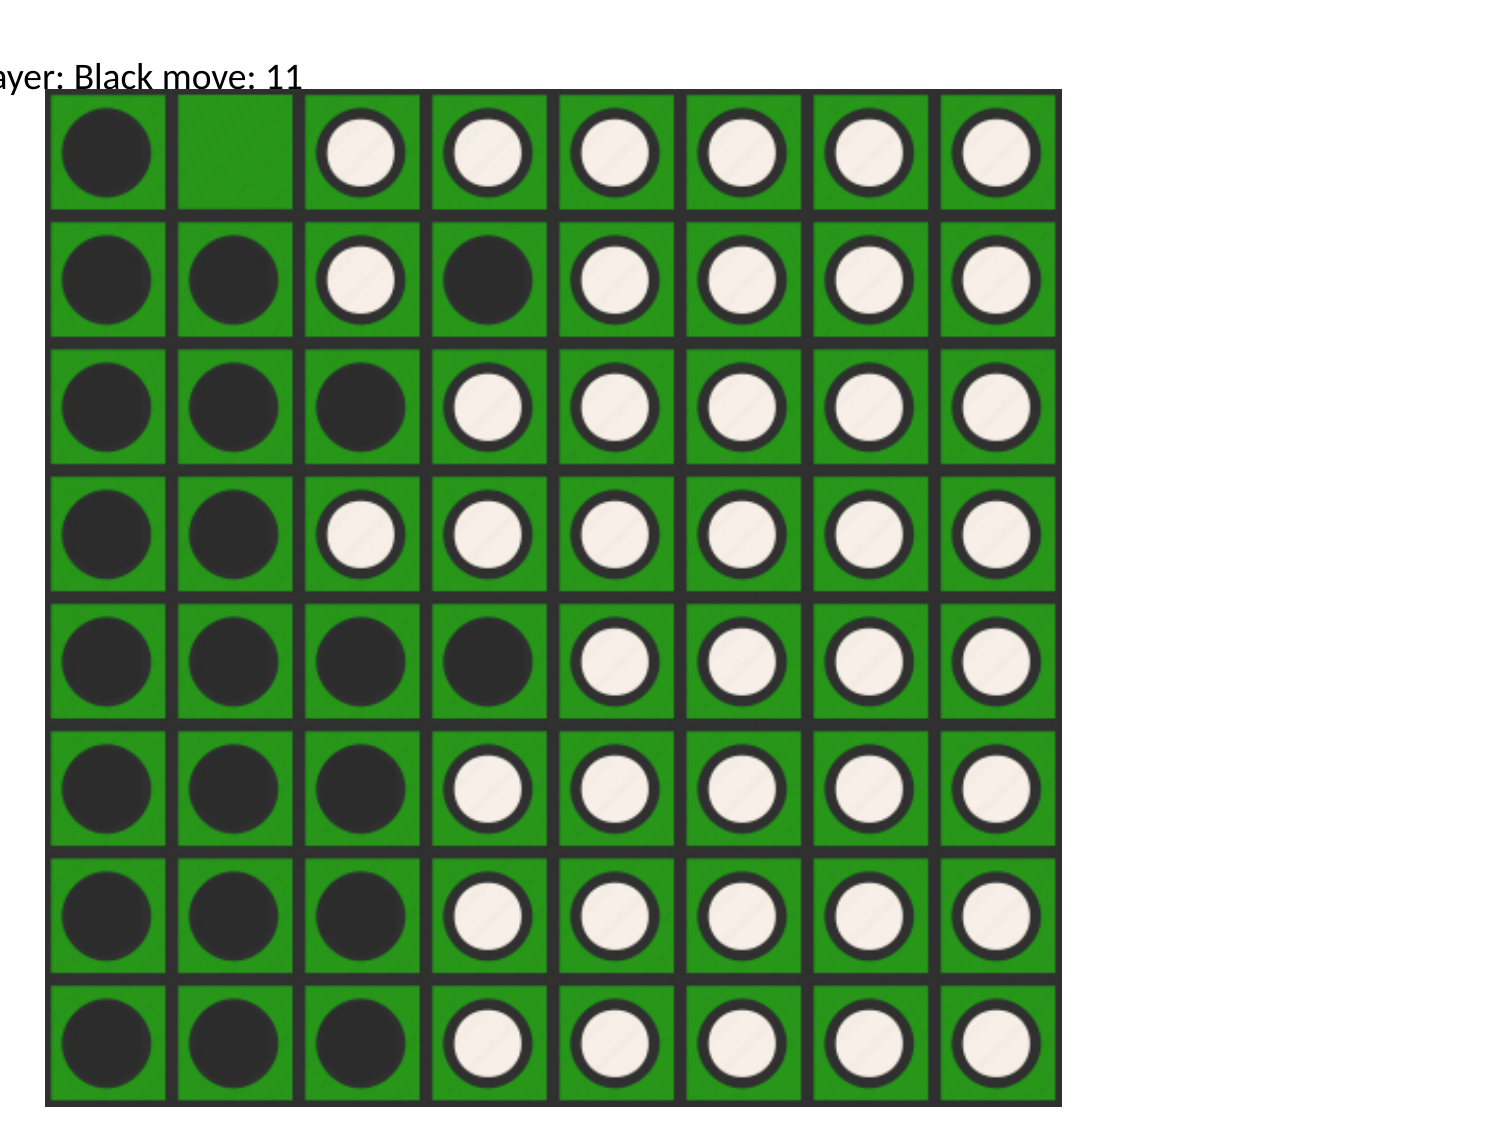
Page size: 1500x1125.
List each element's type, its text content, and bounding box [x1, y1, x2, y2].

picture [44, 89, 1062, 1107]
text_box turn: 59 player: Black move: 11 [0, 44, 319, 105]
